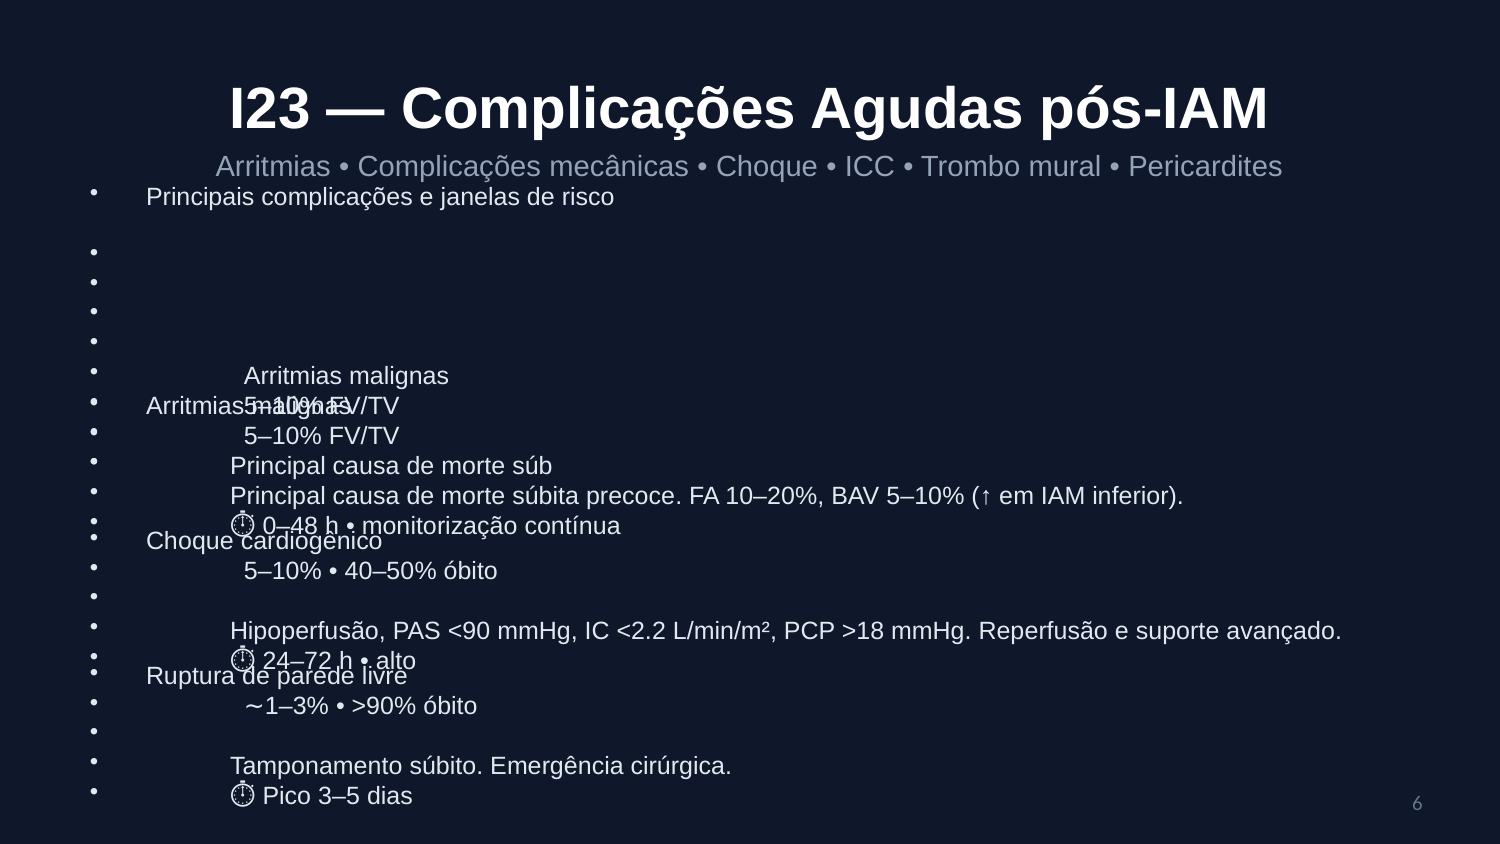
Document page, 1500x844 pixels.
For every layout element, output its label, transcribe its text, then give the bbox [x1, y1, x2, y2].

text_box Principais complicações e janelas de risco Arritmias malignas 5–10% FV/TV Principal causa de morte súb [74, 269, 1425, 390]
text_box Arritmias malignas 5–10% FV/TV Principal causa de morte súbita precoce. FA 10–20%, BAV 5–10% (↑ em IAM inferior). ⏱ 0–48 h • monitorização contínua [74, 404, 1425, 525]
text_box Ruptura de parede livre ∼1–3% • >90% óbito Tamponamento súbito. Emergência cirúrgica. ⏱ Pico 3–5 dias [74, 674, 1425, 795]
text_box 6 [1379, 779, 1455, 825]
text_box I23 — Complicações Agudas pós‑IAM [74, 44, 1425, 134]
text_box Choque cardiogênico 5–10% • 40–50% óbito Hipoperfusão, PAS <90 mmHg, IC <2.2 L/min/m², PCP >18 mmHg. Reperfusão e suporte avançado. ⏱ 24–72 h • alto [74, 539, 1425, 660]
text_box Arritmias • Complicações mecânicas • Choque • ICC • Trombo mural • Pericardites [74, 134, 1425, 195]
